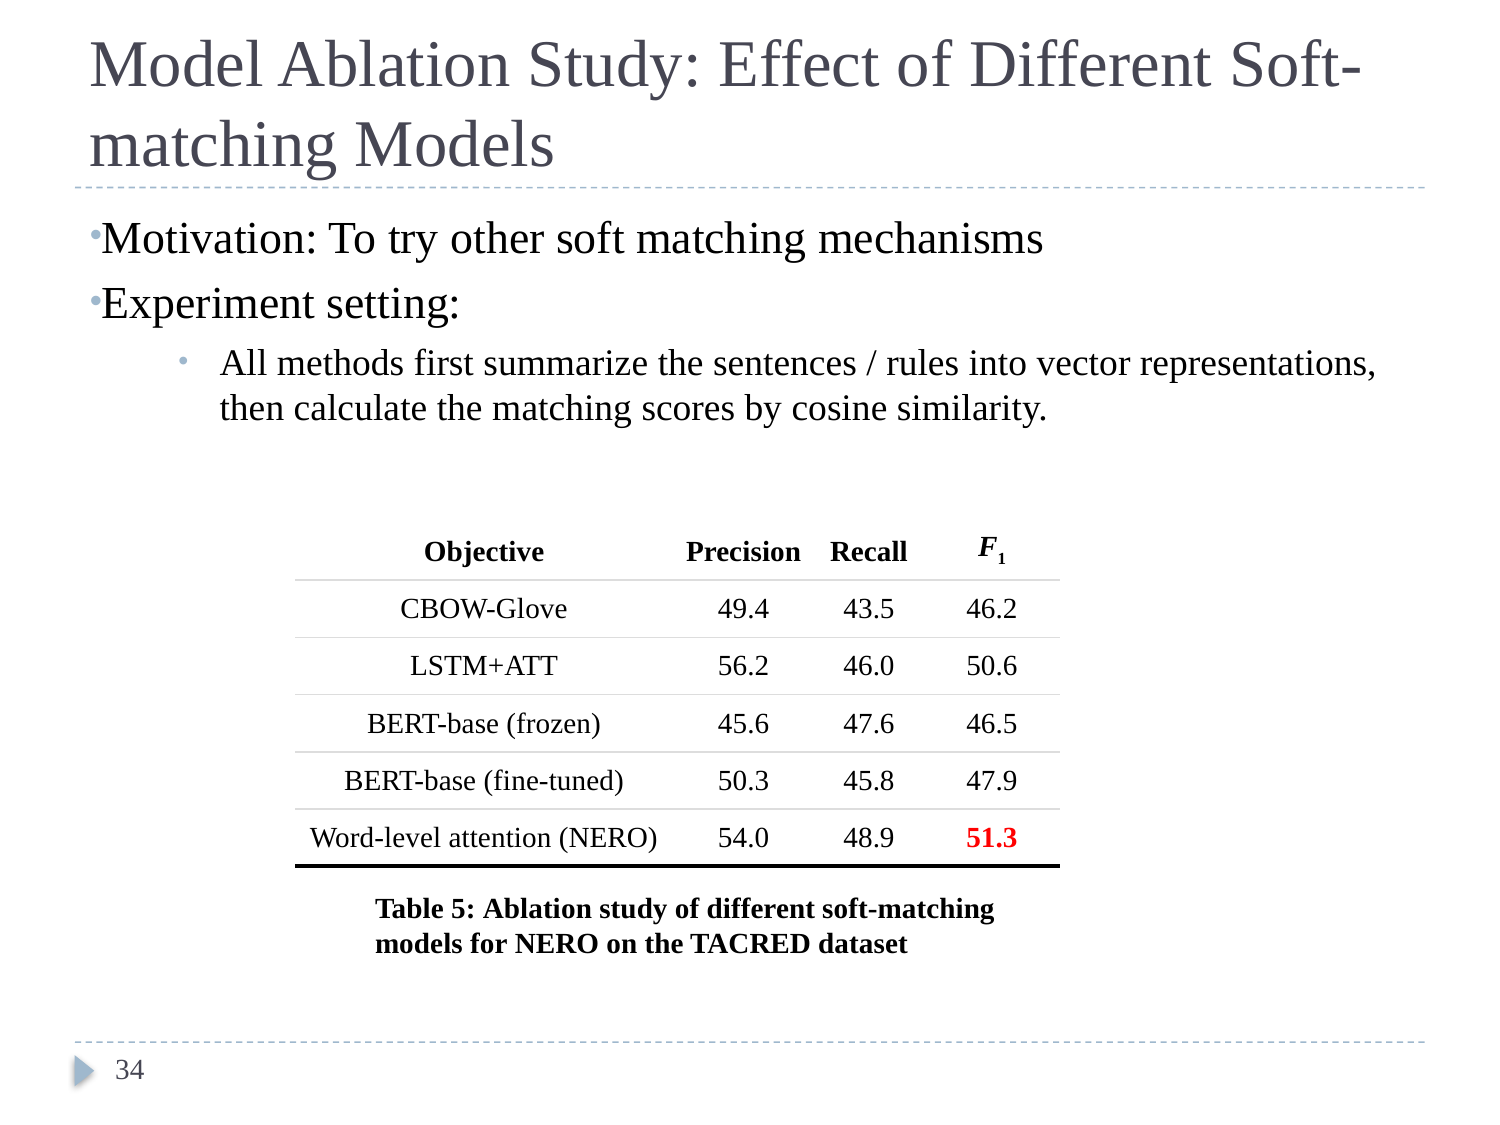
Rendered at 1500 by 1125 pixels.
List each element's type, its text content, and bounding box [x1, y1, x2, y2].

table_cell 46.0 [814, 638, 924, 694]
text_box Table 5: Ablation study of different soft-matching models for NERO on the TACRED dataset [360, 882, 1060, 967]
table_cell 47.6 [814, 695, 924, 751]
table_cell 51.3 [924, 810, 1060, 864]
table_cell 43.5 [814, 581, 924, 637]
table_cell 46.5 [924, 695, 1060, 751]
table_cell 48.9 [814, 810, 924, 864]
table_cell LSTM+ATT [295, 638, 673, 694]
table_cell BERT-base (fine-tuned) [295, 753, 673, 808]
table_header Objective [295, 518, 673, 579]
table_cell 54.0 [673, 810, 814, 864]
table_cell 45.8 [814, 753, 924, 808]
table_cell 49.4 [673, 581, 814, 637]
table_cell Word-level attention (NERO) [295, 810, 673, 864]
table_cell BERT-base (frozen) [295, 695, 673, 751]
table_header F1 [924, 518, 1060, 579]
table_cell 50.6 [924, 638, 1060, 694]
table_cell 56.2 [673, 638, 814, 694]
slide_number 34 [100, 1042, 426, 1103]
table_cell CBOW-Glove [295, 581, 673, 637]
table_cell 47.9 [924, 753, 1060, 808]
table_cell 45.6 [673, 695, 814, 751]
table_header Precision [673, 518, 814, 579]
table_cell 50.3 [673, 753, 814, 808]
list Motivation: To try other soft matching mechanisms Experiment setting: All methods first summarize the sentences / rules into vector representations, then calculate the matching scores by cosine similarity. [75, 200, 1425, 1010]
title Model Ablation Study: Effect of Different Soft-matching Models [75, 0, 1425, 188]
table_header Recall [814, 518, 924, 579]
table_cell 46.2 [924, 581, 1060, 637]
